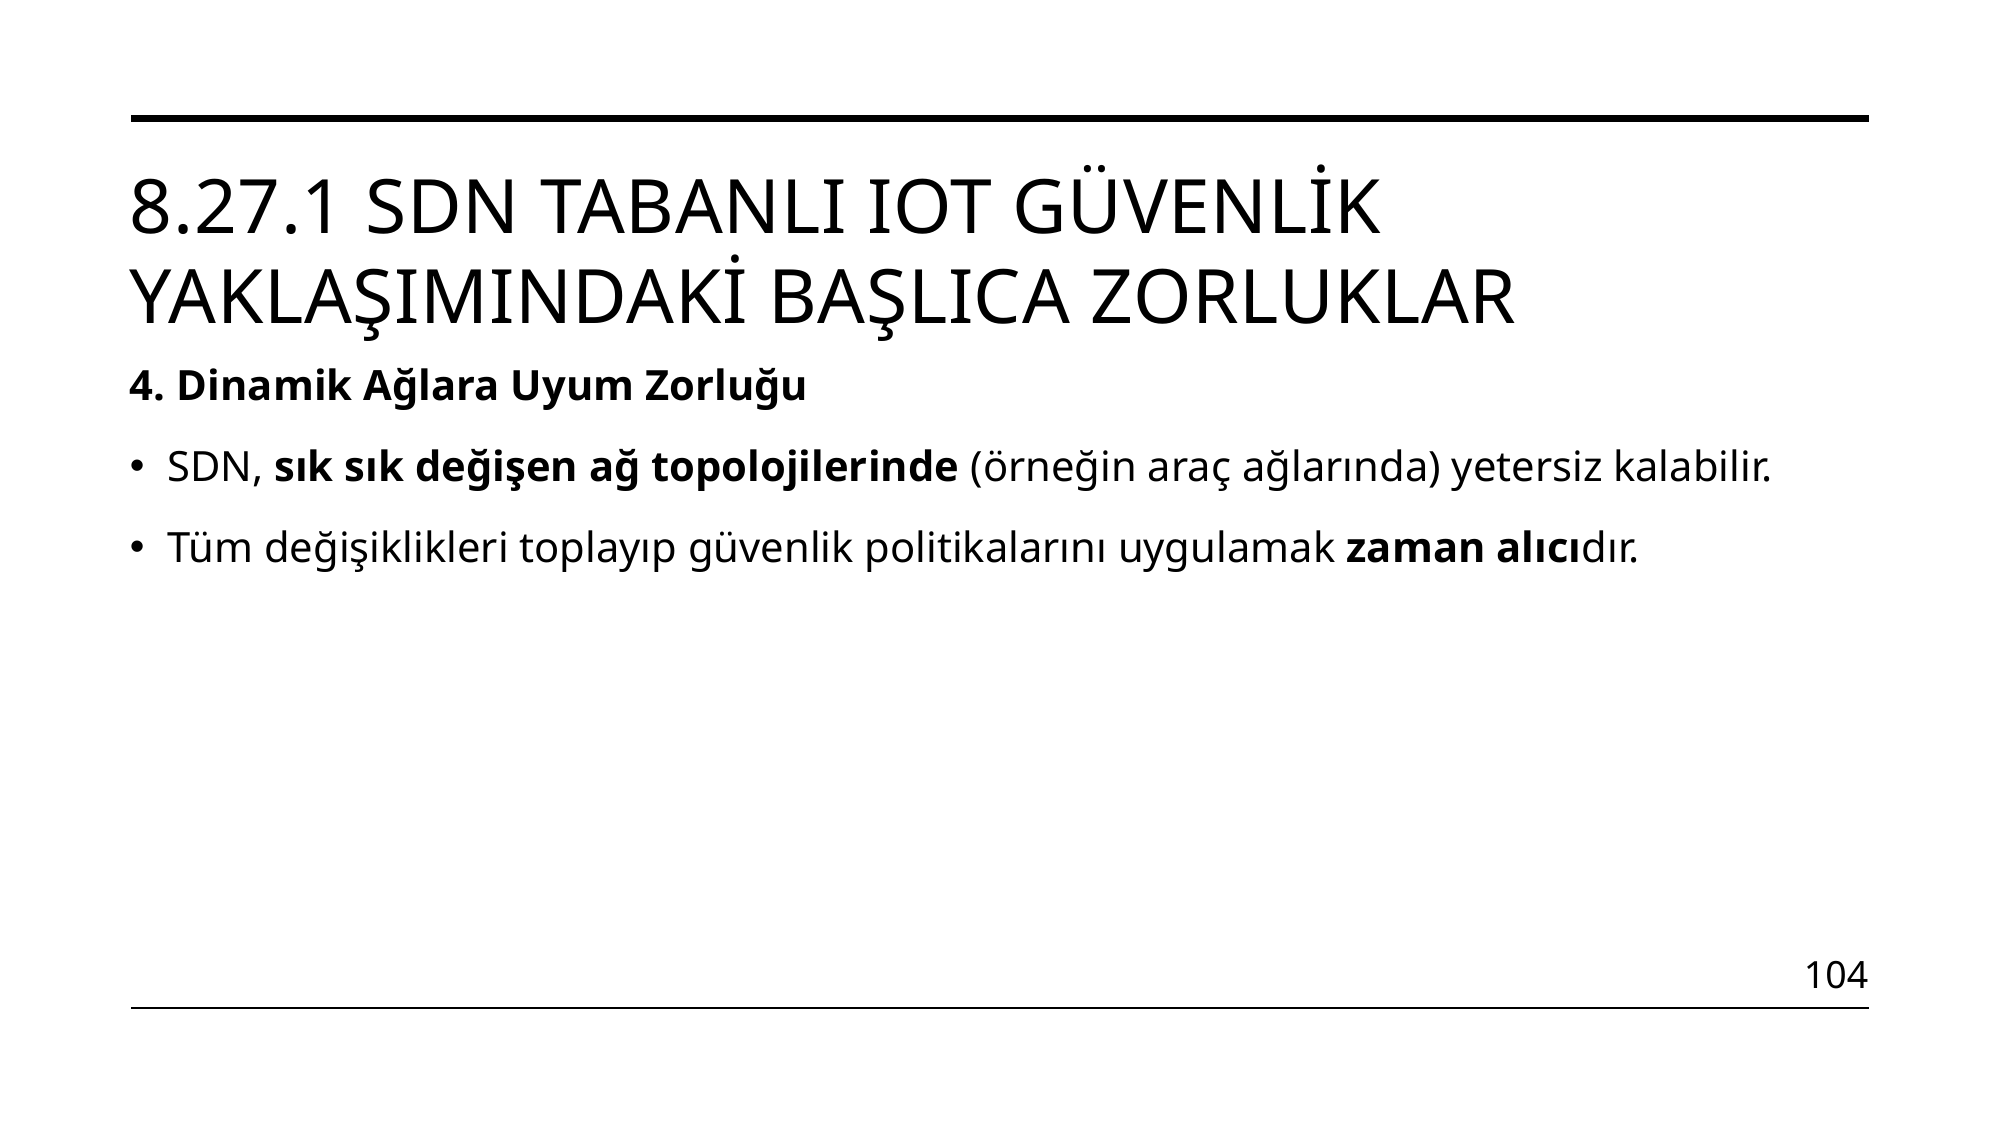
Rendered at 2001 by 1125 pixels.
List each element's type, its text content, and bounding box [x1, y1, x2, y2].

list 4. Dinamik Ağlara Uyum Zorluğu SDN, sık sık değişen ağ topolojilerinde (örneğin araç ağlarında) yetersiz kalabilir. Tüm değişiklikleri toplayıp güvenlik politikalarını uygulamak zaman alıcıdır. [114, 341, 1869, 1004]
text_box 104 [1789, 943, 1885, 1004]
title 8.27.1 SDN Tabanlı IoT Güvenlik Yaklaşımındaki Başlıca Zorluklar [114, 151, 1869, 324]
